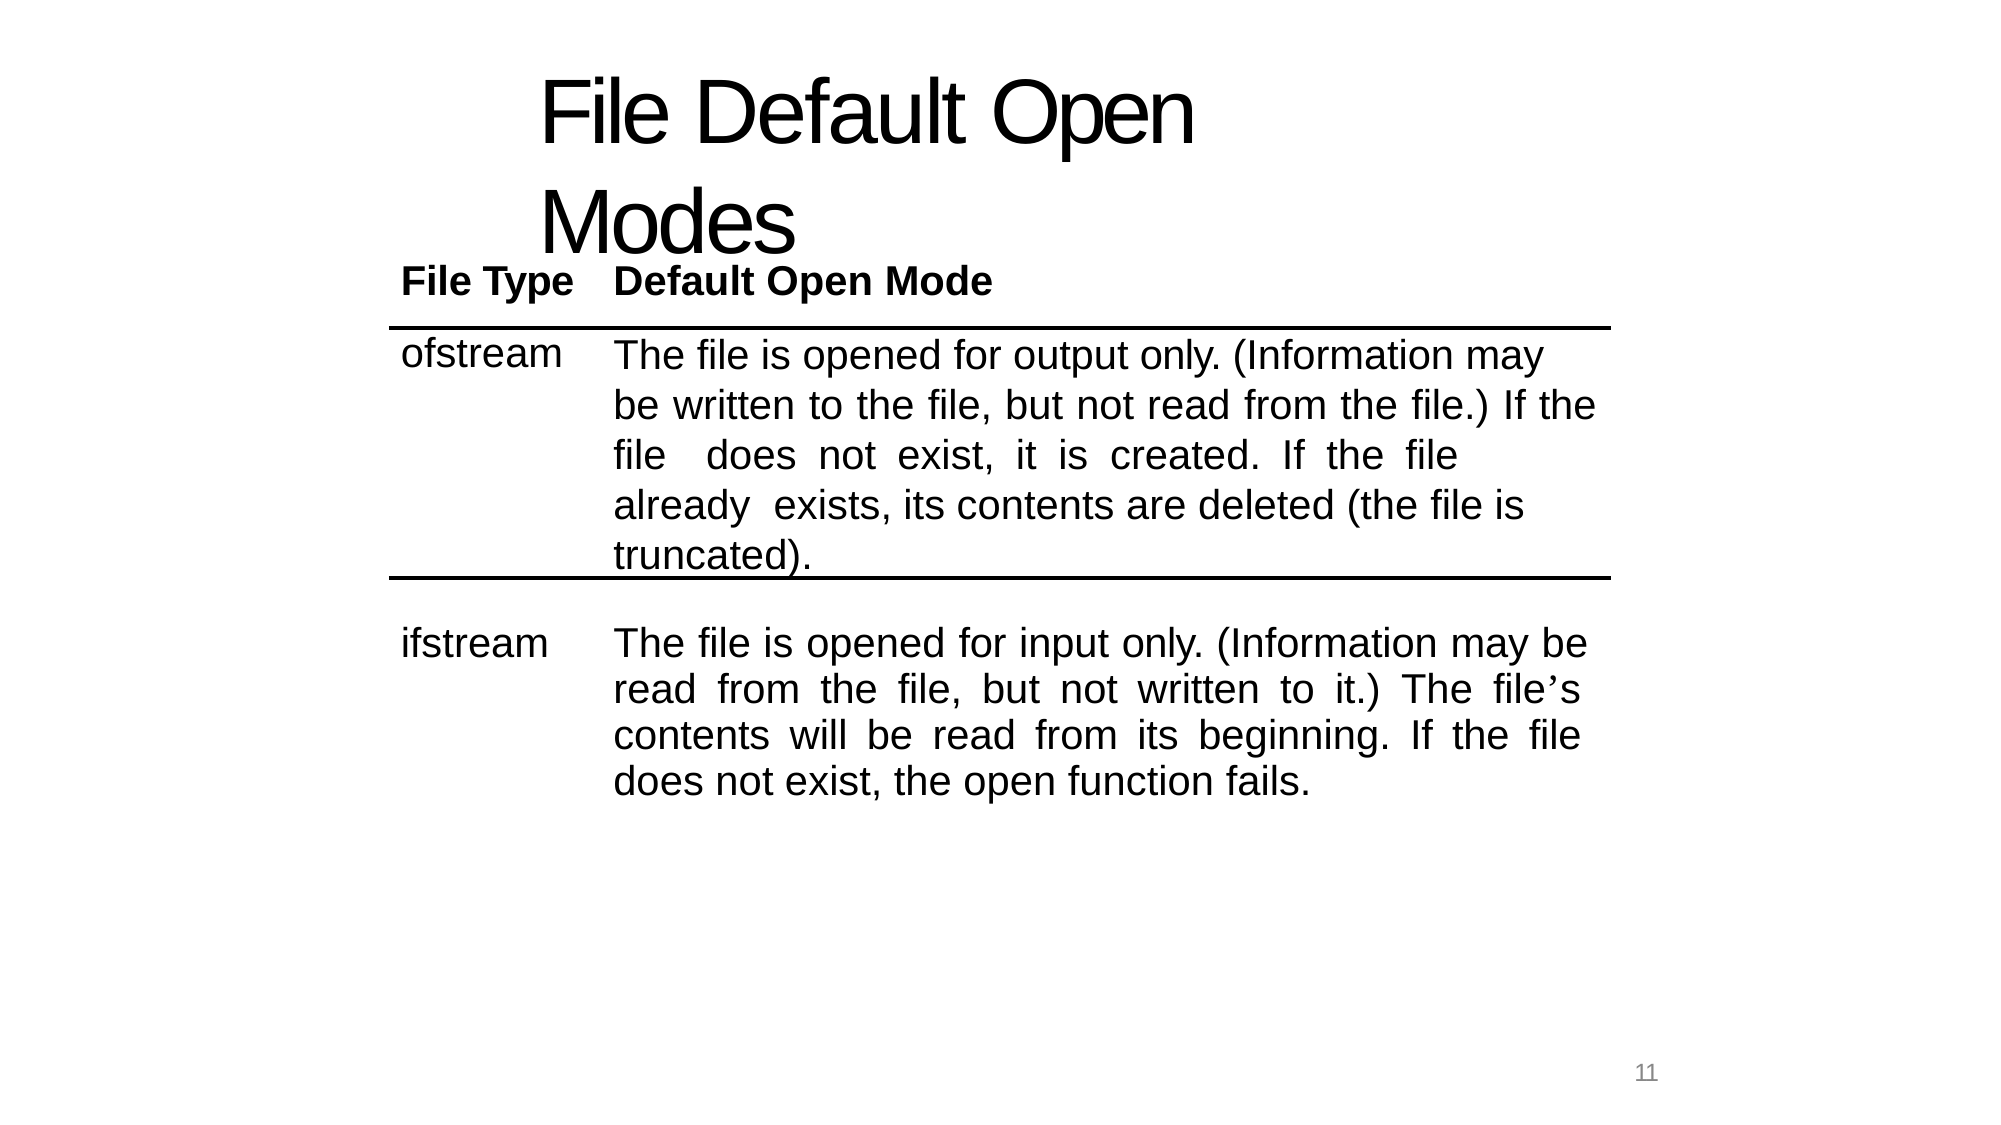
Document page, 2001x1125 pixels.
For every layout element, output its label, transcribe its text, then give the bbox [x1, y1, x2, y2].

table_cell The file is opened for input only. (Information may be read from the file, but not written to it.) The file’s contents will be read from its beginning. If the file does not exist, the open function fails. [596, 580, 1611, 822]
table_header File Type [389, 258, 596, 326]
table_cell ofstream [389, 330, 596, 576]
text_box 11 [1632, 1054, 1663, 1087]
table_cell ifstream [389, 580, 596, 822]
table_cell The file is opened for output only. (Information may be written to the file, but not read from the file.) If the file does not exist, it is created. If the file already exists, its contents are deleted (the file is truncated). [596, 330, 1611, 576]
table_header Default Open Mode [596, 258, 1611, 326]
title File Default Open Modes [536, 49, 1463, 258]
